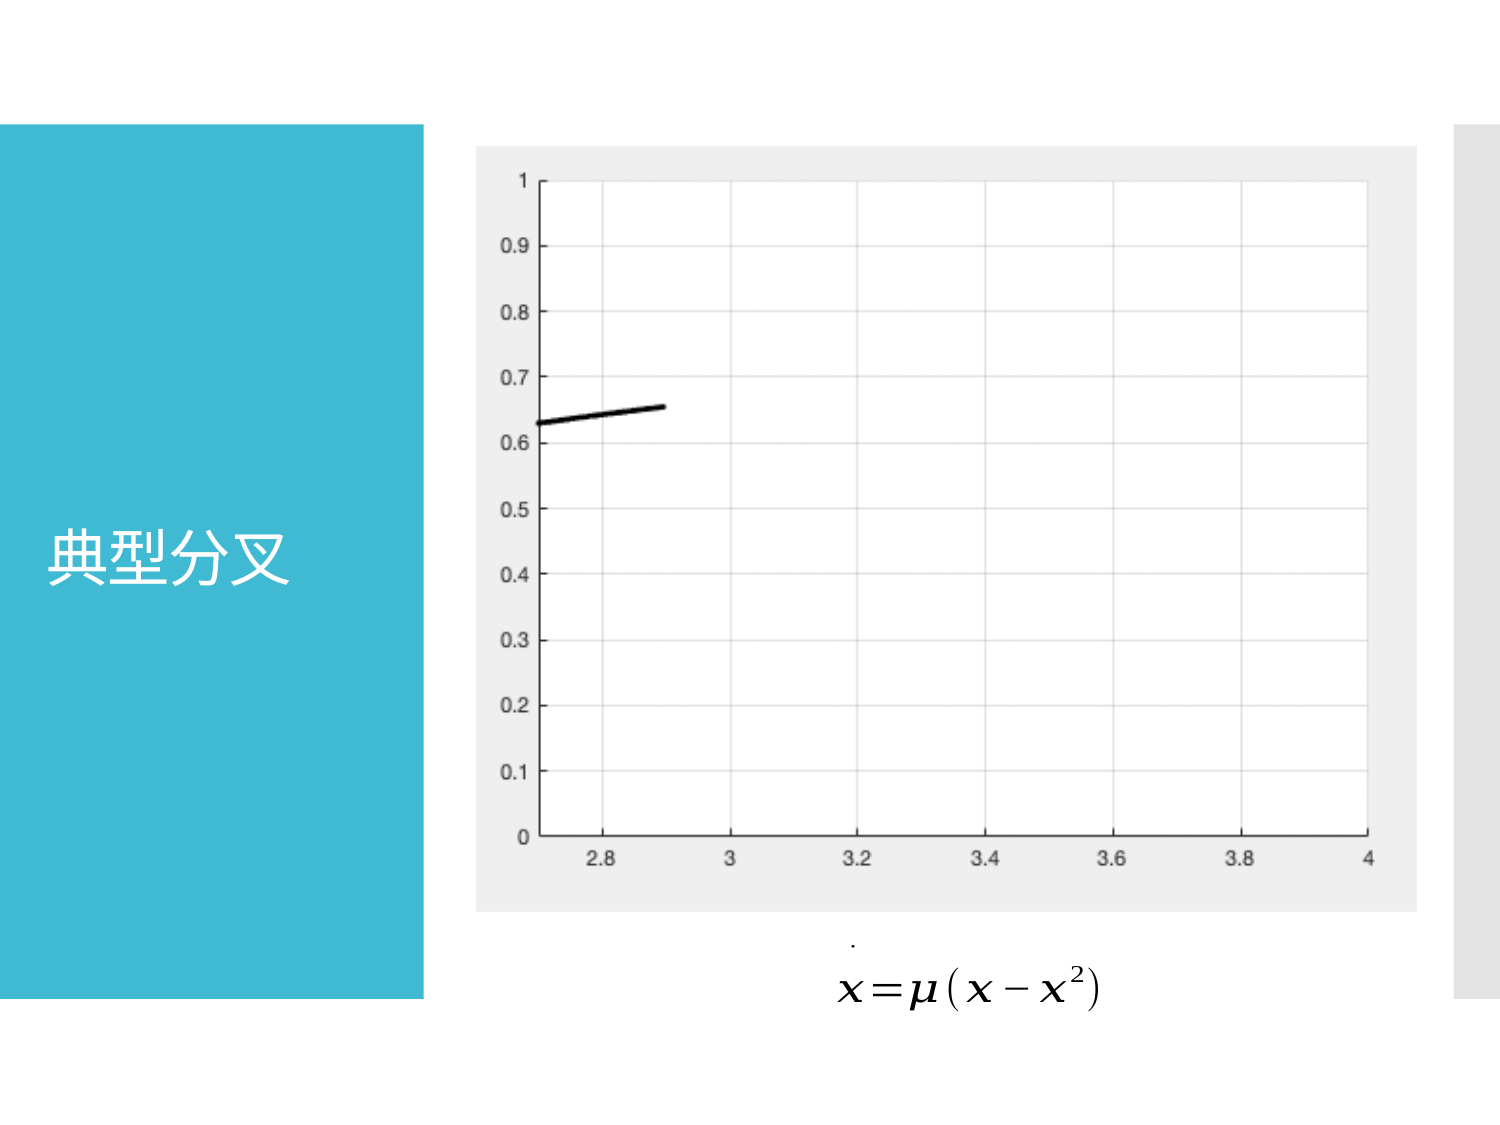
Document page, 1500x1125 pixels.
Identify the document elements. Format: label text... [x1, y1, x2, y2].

picture [476, 146, 1417, 912]
title 典型分叉 [31, 184, 394, 940]
